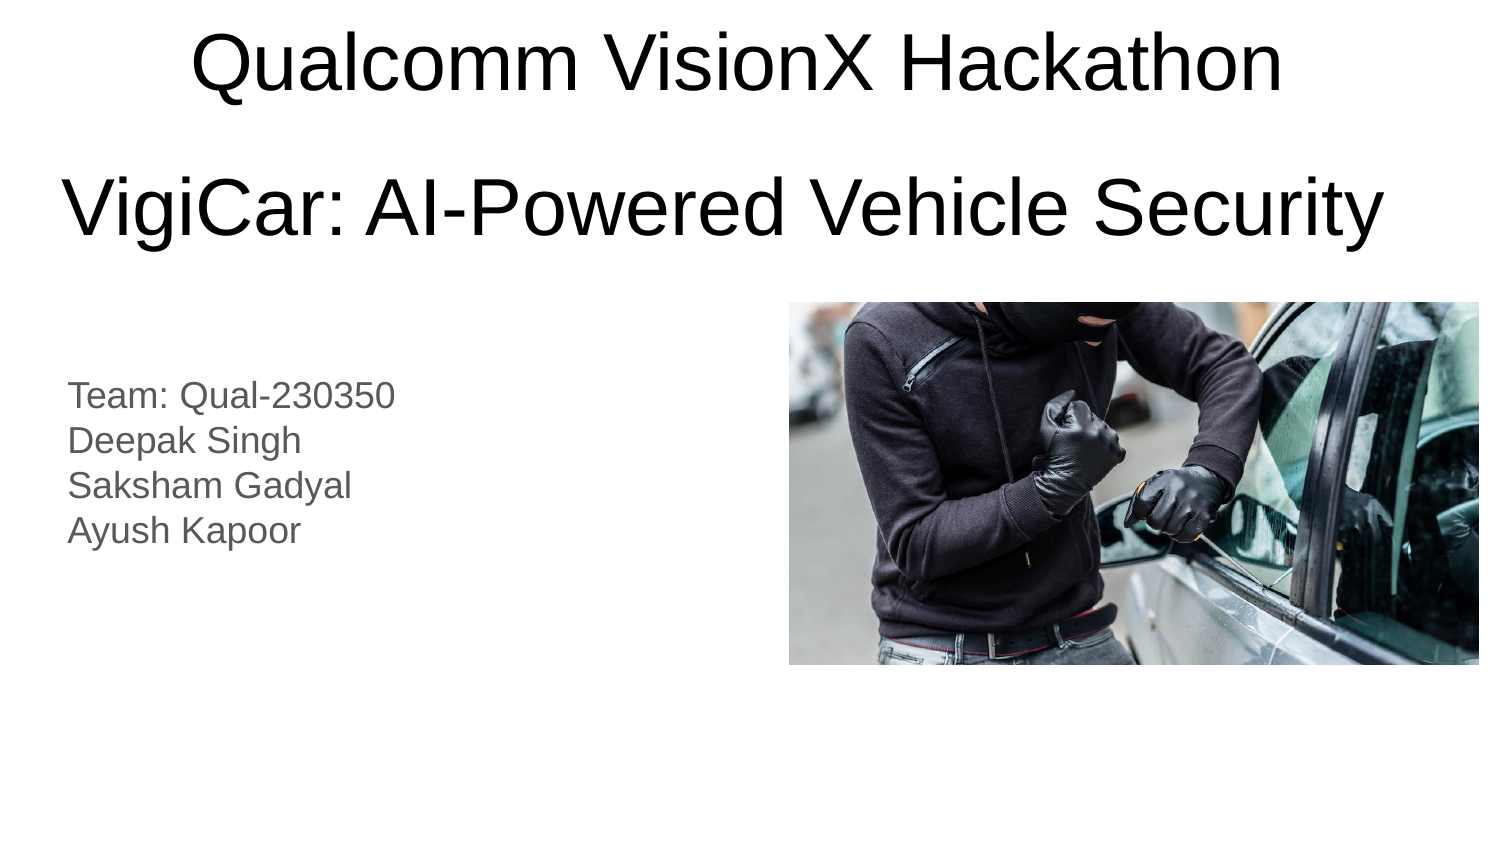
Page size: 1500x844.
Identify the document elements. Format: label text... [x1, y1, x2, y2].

picture [789, 302, 1479, 665]
text_box Team: Qual-230350 Deepak Singh Saksham Gadyal Ayush Kapoor [52, 355, 626, 651]
title Qualcomm VisionX Hackathon VigiCar: AI-Powered Vehicle Security [25, 0, 1423, 267]
